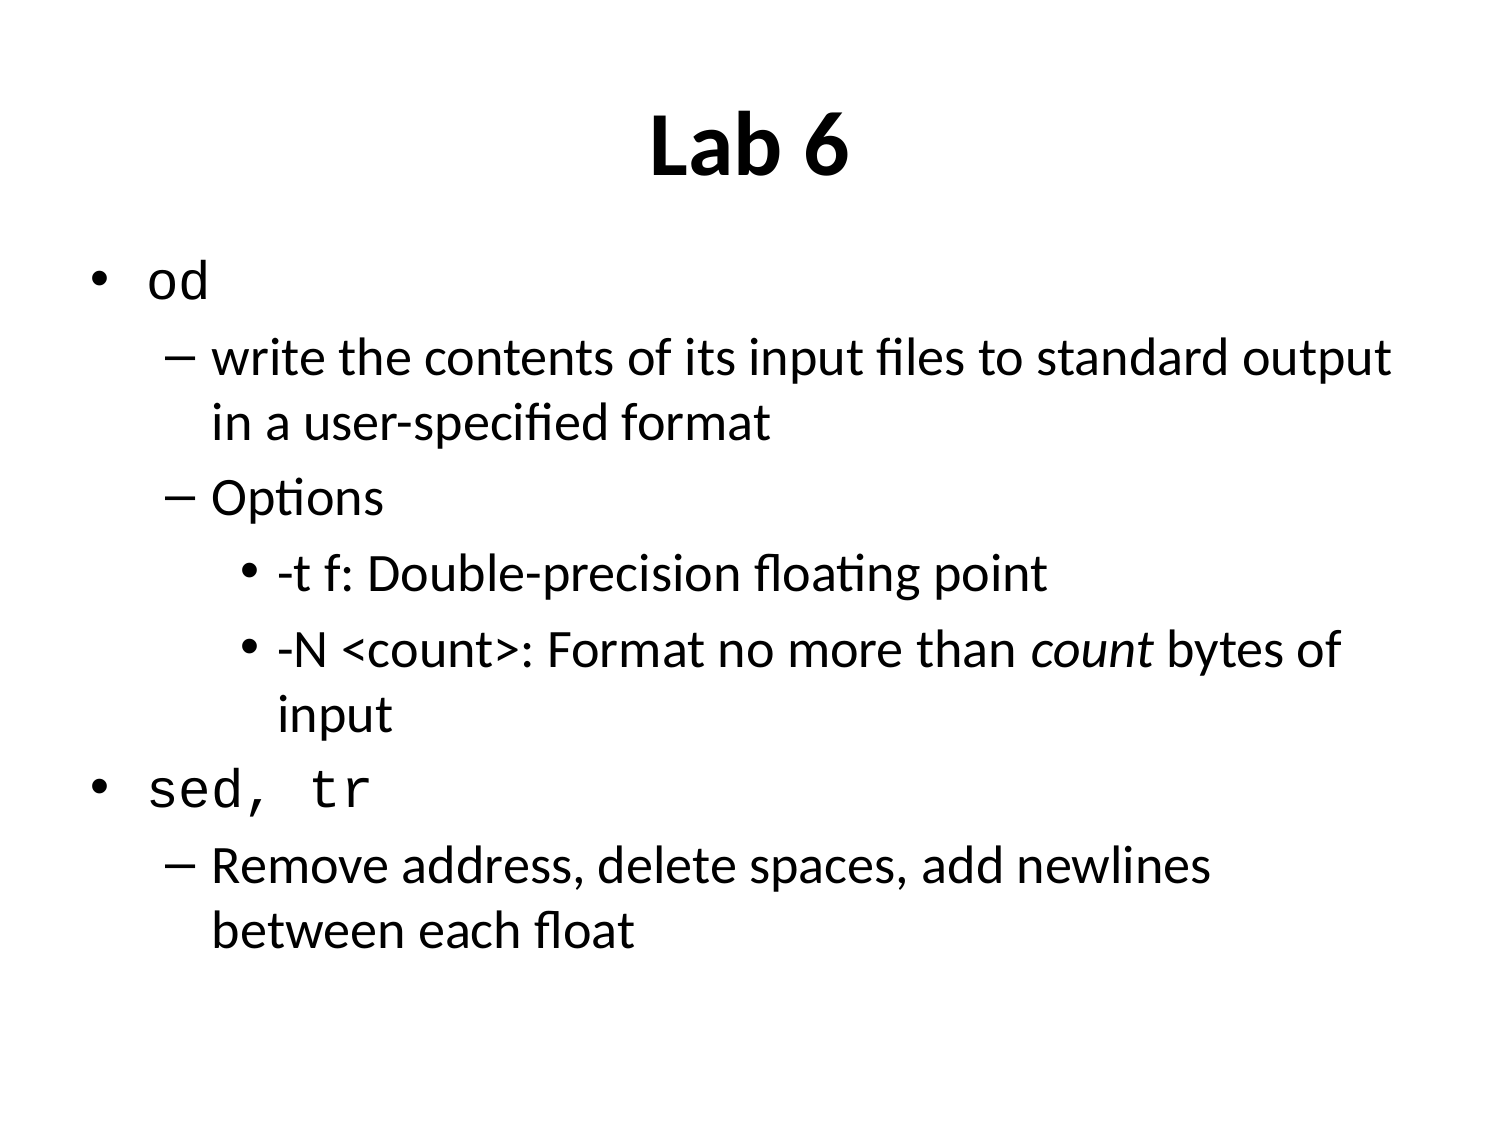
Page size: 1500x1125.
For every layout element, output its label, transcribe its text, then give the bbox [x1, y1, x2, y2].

title Lab 6 [75, 45, 1425, 233]
list od write the contents of its input files to standard output in a user-specified format Options -t f: Double-precision floating point -N <count>: Format no more than count bytes of input sed, tr Remove address, delete spaces, add newlines between each float [75, 237, 1425, 980]
